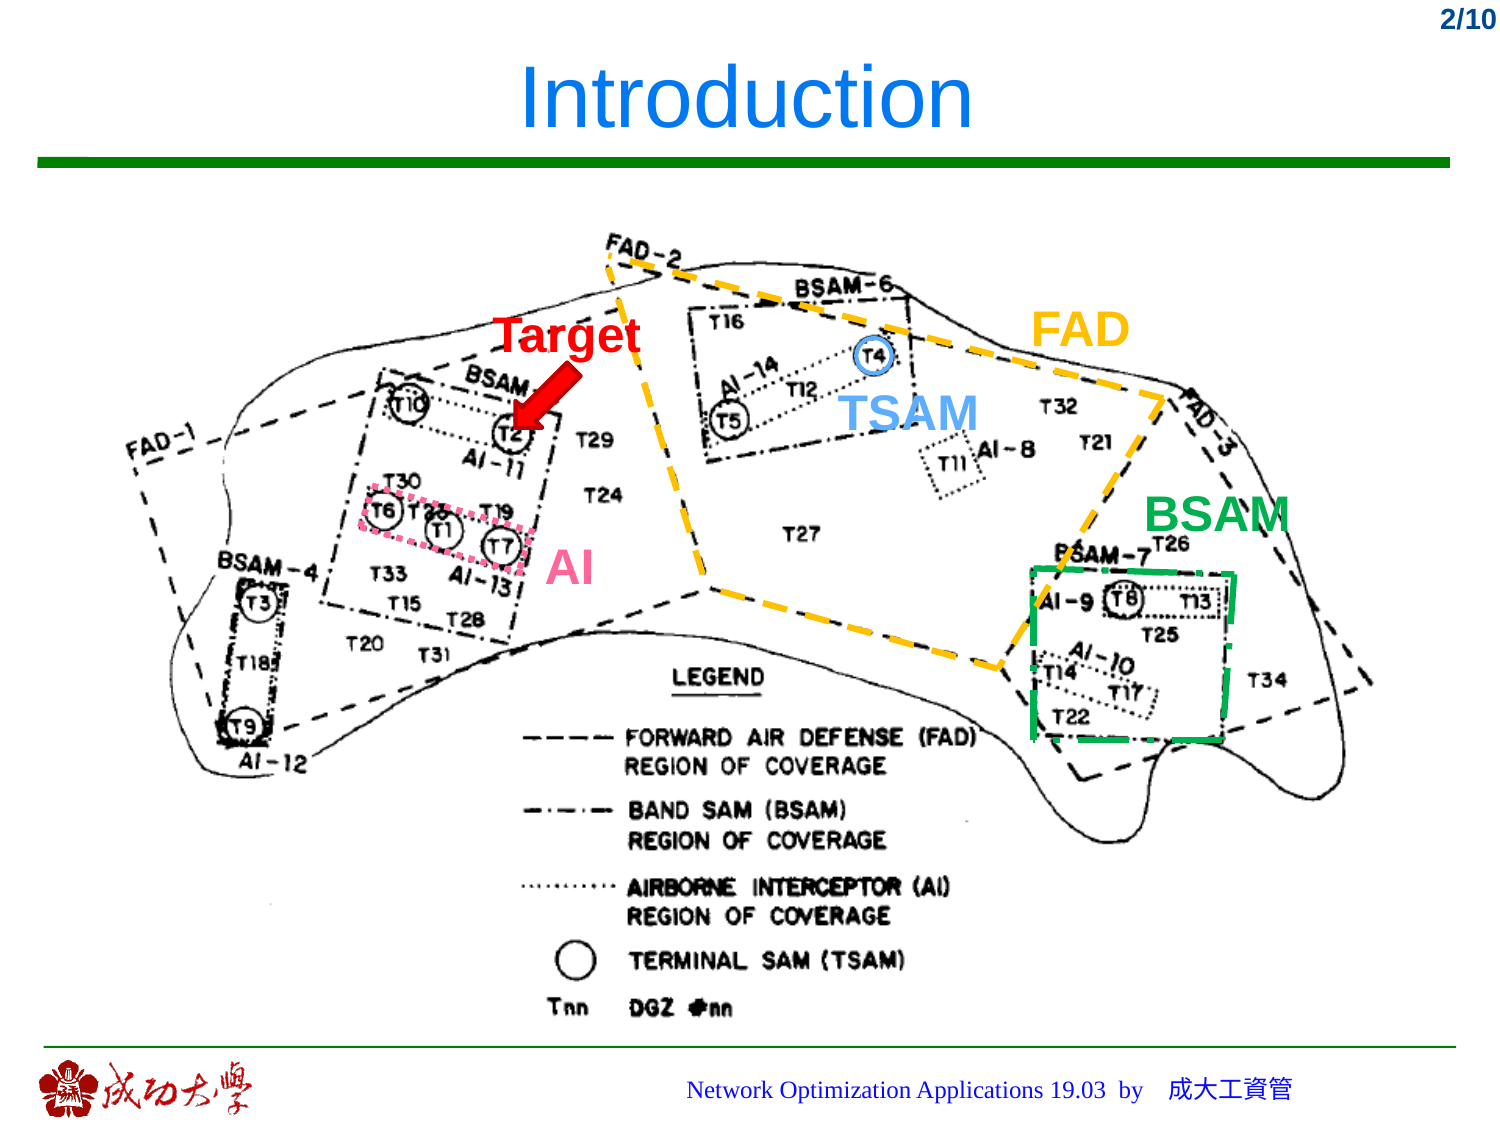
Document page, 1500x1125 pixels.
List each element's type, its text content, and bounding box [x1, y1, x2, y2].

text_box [608, 255, 1164, 670]
title Introduction [12, 12, 1483, 173]
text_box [1033, 568, 1235, 740]
picture [35, 1058, 254, 1118]
footer Network Optimization Applications 19.03 by 成大工資管 [513, 1058, 1472, 1119]
picture [73, 207, 1427, 1035]
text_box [359, 485, 538, 575]
